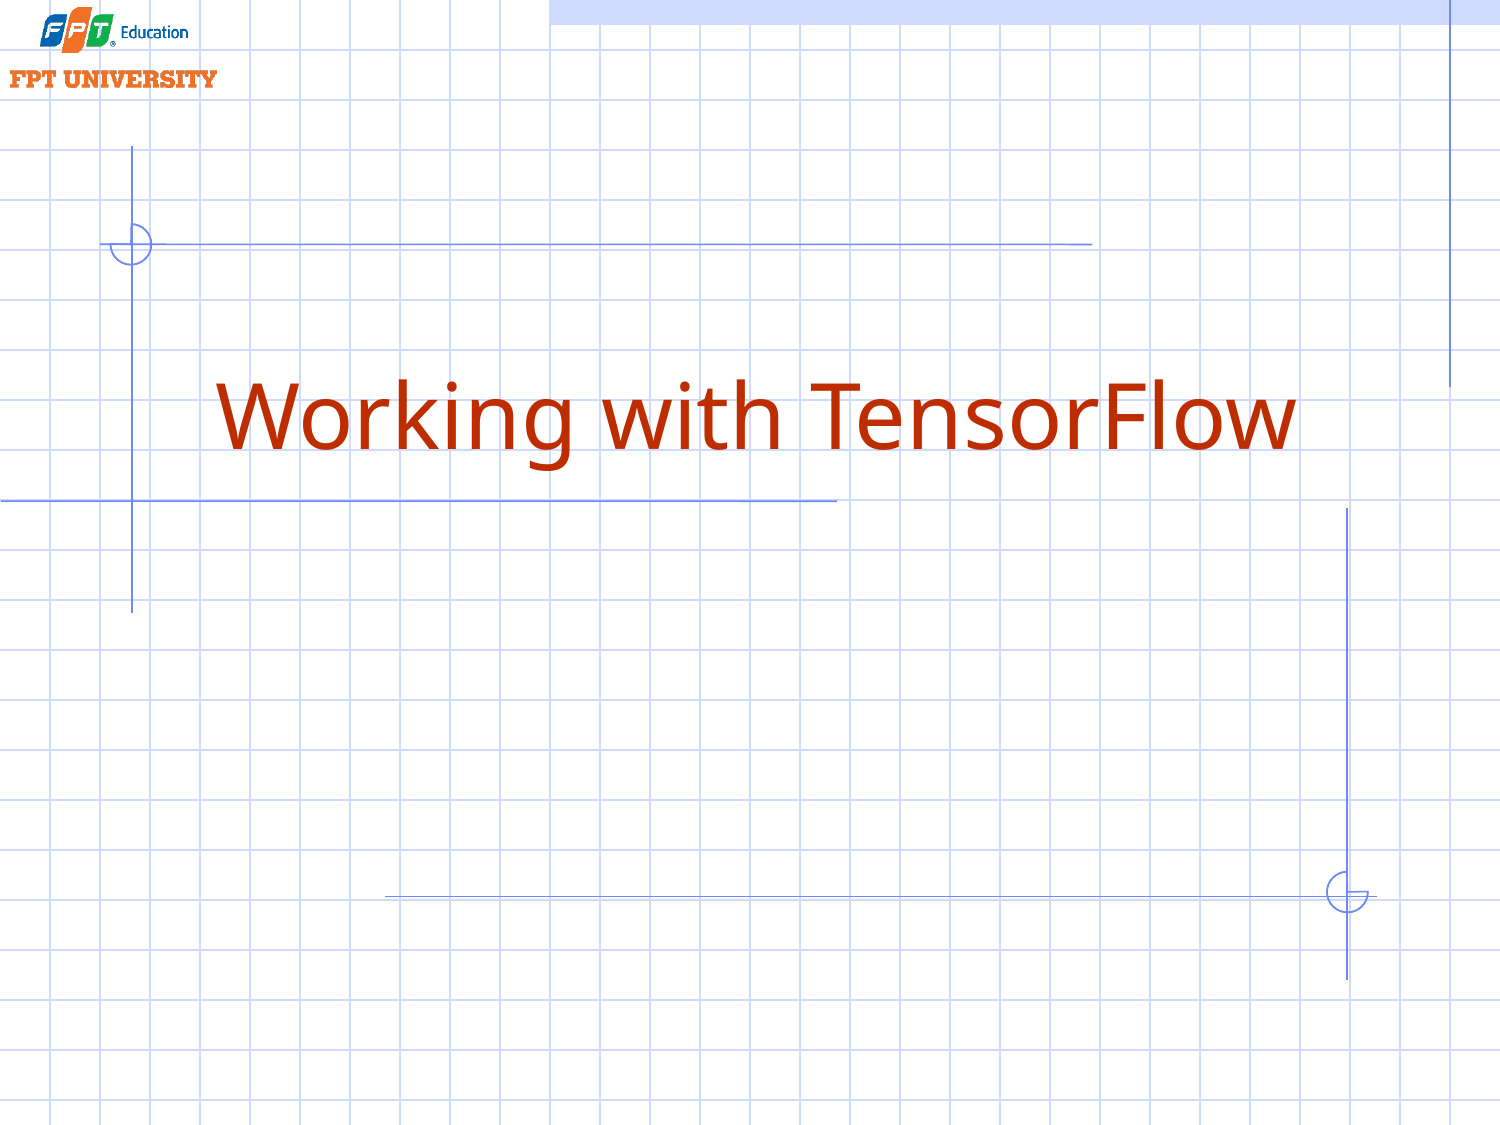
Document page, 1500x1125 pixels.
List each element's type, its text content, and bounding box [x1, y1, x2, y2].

title Working with TensorFlow [200, 287, 1475, 475]
picture [10, 6, 217, 88]
